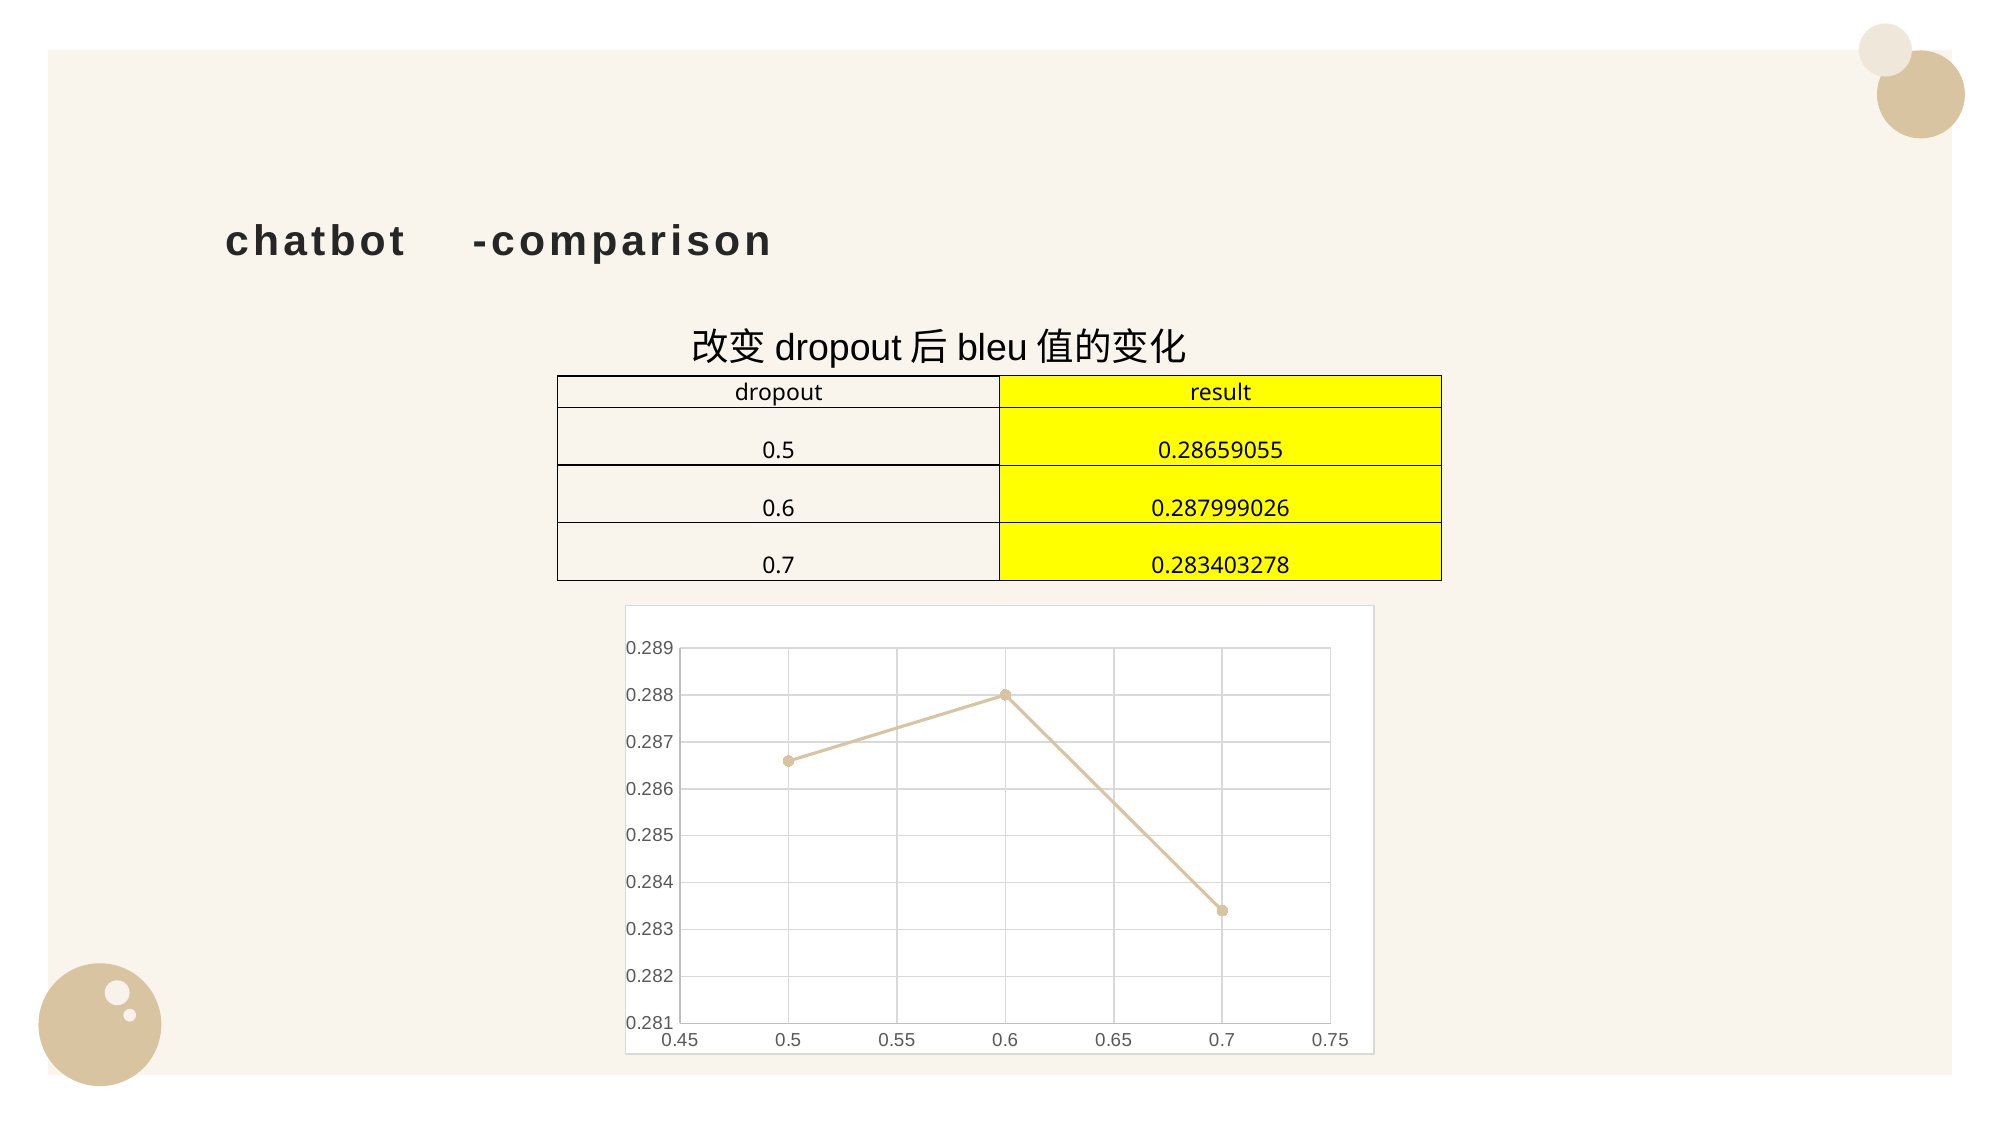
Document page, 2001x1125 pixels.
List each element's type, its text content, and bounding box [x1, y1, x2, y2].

table_header dropout [558, 377, 999, 407]
table_cell 0.6 [558, 466, 999, 522]
table_cell 0.287999026 [1000, 466, 1441, 522]
title chatbot -comparison [210, 204, 1790, 324]
chart [624, 604, 1375, 1055]
table_cell 0.28659055 [1000, 408, 1441, 465]
text_box 改变dropout后bleu值的变化 [676, 315, 1202, 376]
table_cell 0.283403278 [1000, 523, 1441, 580]
table_cell 0.7 [558, 523, 999, 580]
table_header result [1000, 376, 1441, 407]
table_cell 0.5 [558, 408, 999, 464]
